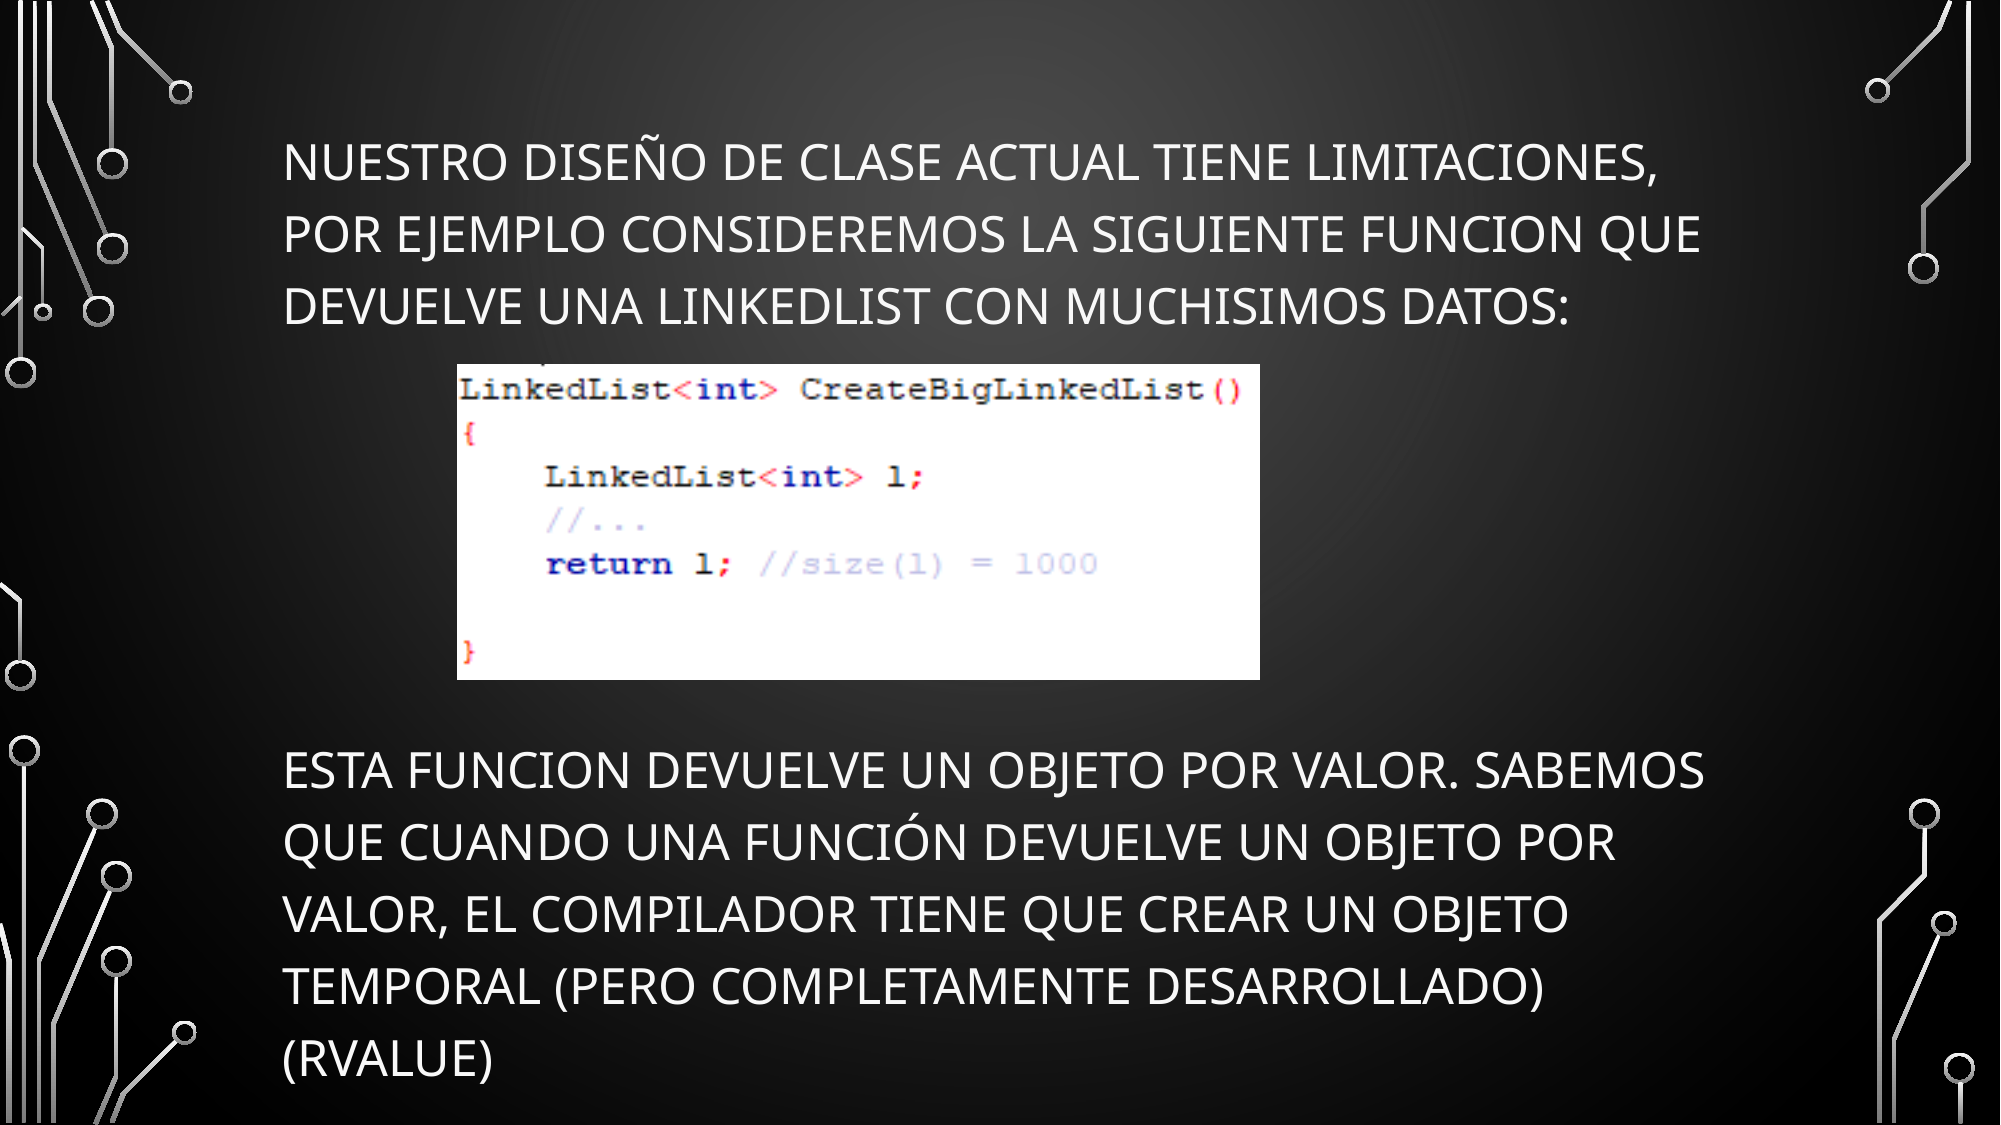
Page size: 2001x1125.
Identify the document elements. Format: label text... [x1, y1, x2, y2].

text_box NUESTRO DISEÑO DE CLASE ACTUAL TIENE LIMITACIONES, POR EJEMPLO CONSIDEREMOS LA SIGUIENTE FUNCION QUE DEVUELVE UNA LINKEDLIST CON MUCHISIMOS DATOS: Esta funcion devuelve un objeto por valor. Sabemos que cuando una función devuelve un objeto por valor, el compilador tiene que crear un objeto temporal (pero completamente desarrollado) (rvalue) [267, 110, 1735, 1068]
picture [456, 364, 1261, 680]
